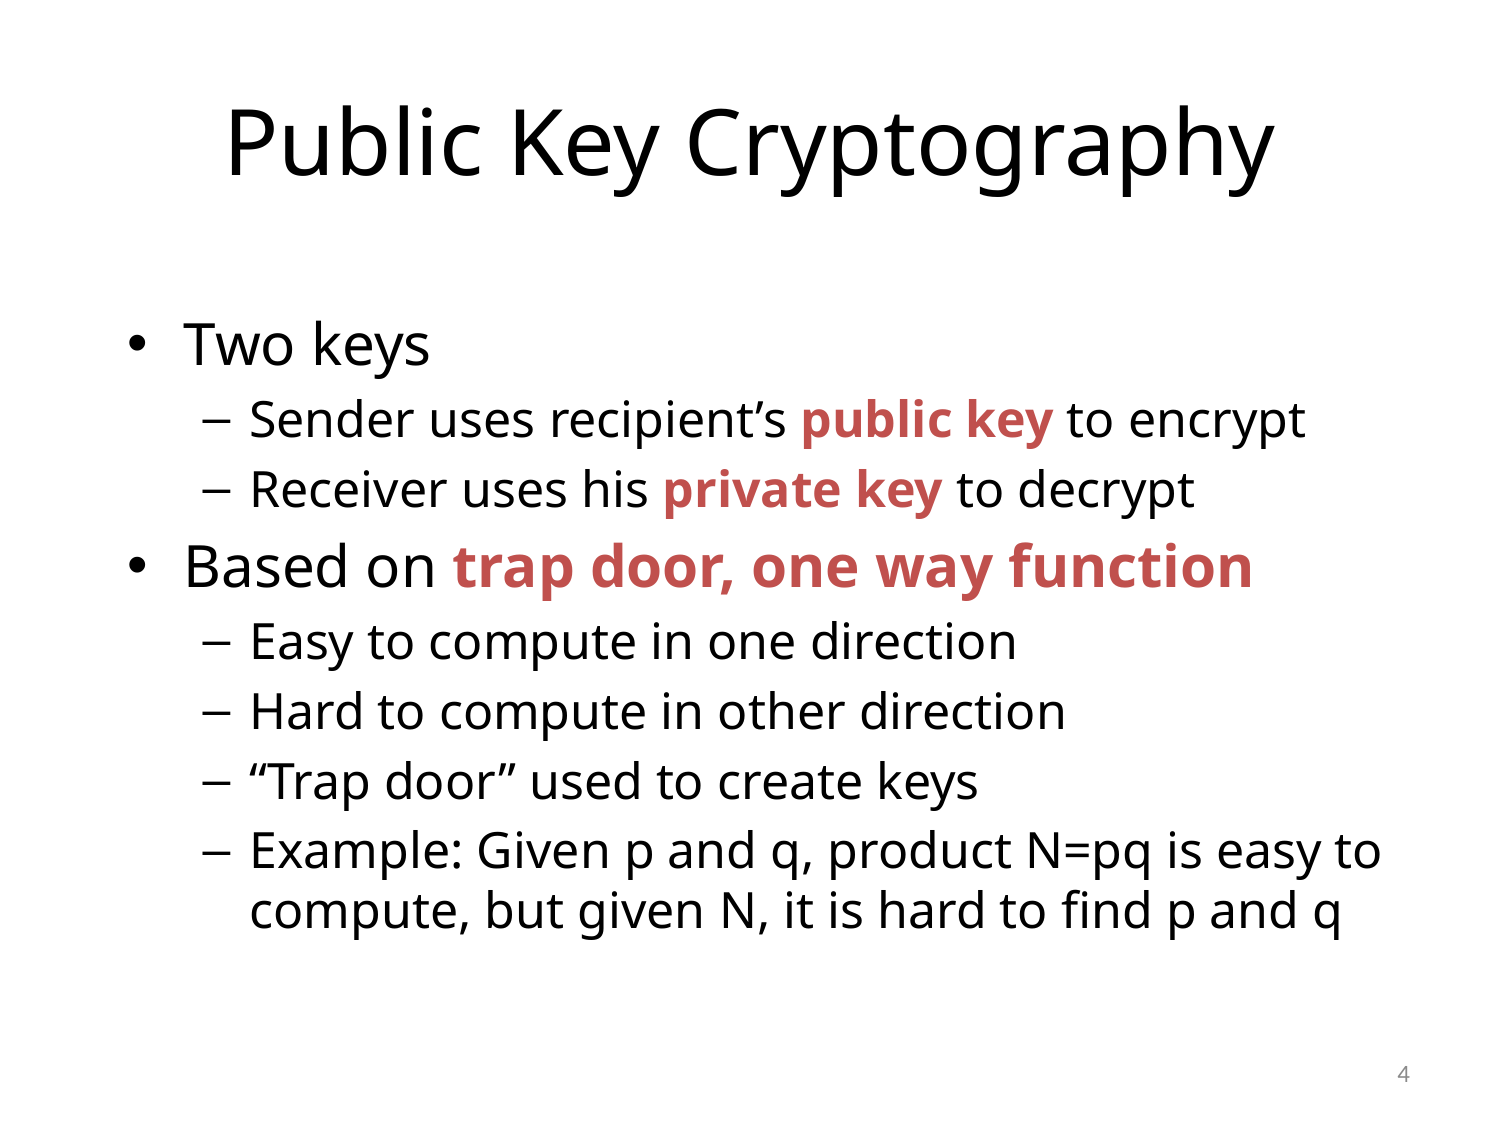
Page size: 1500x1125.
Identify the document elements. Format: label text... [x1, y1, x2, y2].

slide_number 4 [1074, 1042, 1425, 1103]
list Two keys Sender uses recipient’s public key to encrypt Receiver uses his private key to decrypt Based on trap door, one way function Easy to compute in one direction Hard to compute in other direction “Trap door” used to create keys Example: Given p and q, product N=pq is easy to compute, but given N, it is hard to find p and q [112, 299, 1450, 988]
title Public Key Cryptography [75, 45, 1425, 233]
